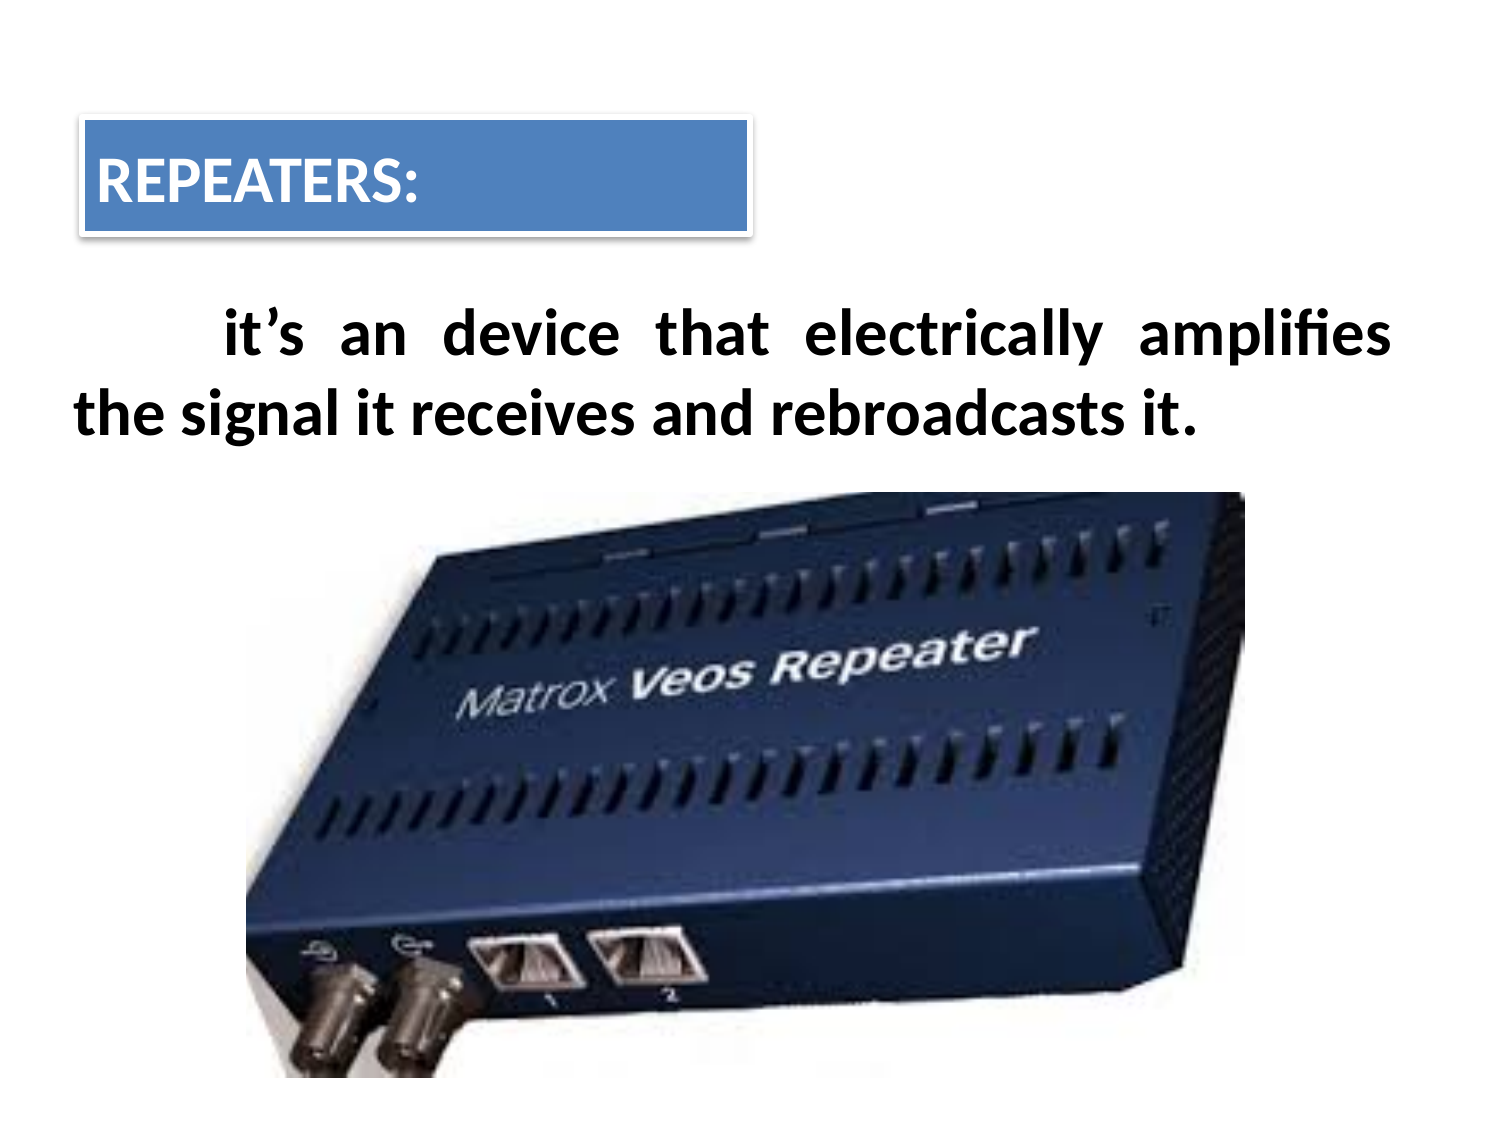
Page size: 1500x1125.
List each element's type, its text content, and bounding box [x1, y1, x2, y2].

list it’s an device that electrically amplifies the signal it receives and rebroadcasts it. [58, 281, 1409, 502]
picture [245, 491, 1245, 1079]
text_box REPEATERS: [79, 114, 753, 237]
